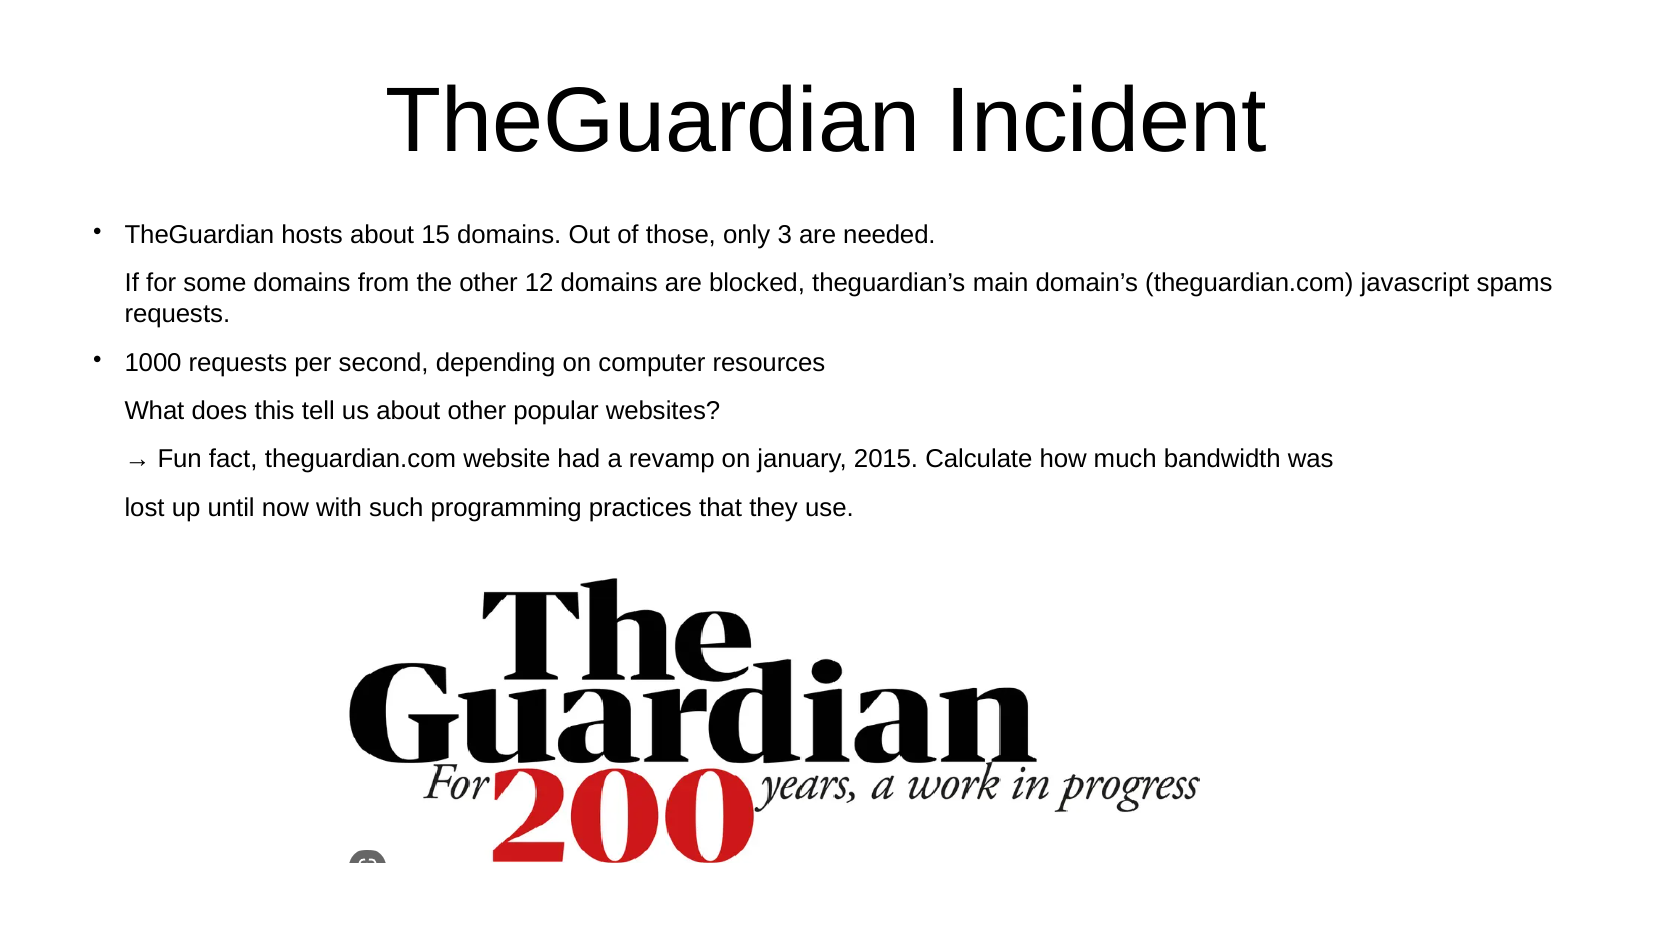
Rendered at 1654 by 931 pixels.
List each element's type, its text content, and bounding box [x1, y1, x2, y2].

picture [337, 537, 1200, 863]
title TheGuardian Incident [82, 37, 1571, 193]
list TheGuardian hosts about 15 domains. Out of those, only 3 are needed. If for some domains from the other 12 domains are blocked, theguardian’s main domain’s (theguardian.com) javascript spams requests. 1000 requests per second, depending on computer resources What does this tell us about other popular websites? → Fun fact, theguardian.com website had a revamp on january, 2015. Calculate how much bandwidth was lost up until now with such programming practices that they use. [82, 217, 1571, 525]
